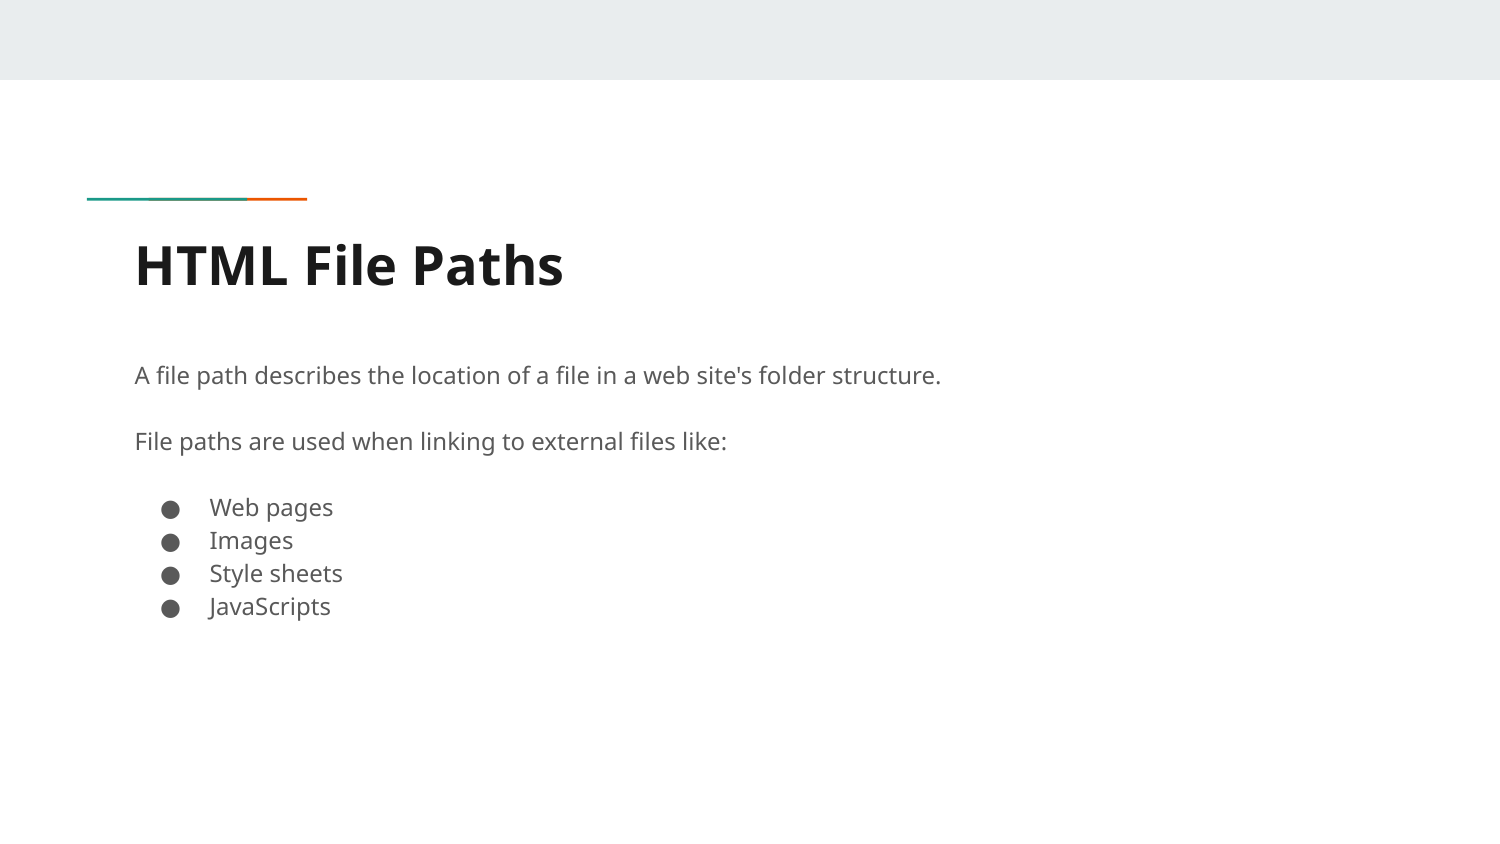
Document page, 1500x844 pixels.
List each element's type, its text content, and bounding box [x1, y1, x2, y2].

list A file path describes the location of a file in a web site's folder structure. File paths are used when linking to external files like: Web pages Images Style sheets JavaScripts [119, 341, 1381, 712]
title HTML File Paths [119, 216, 1381, 305]
